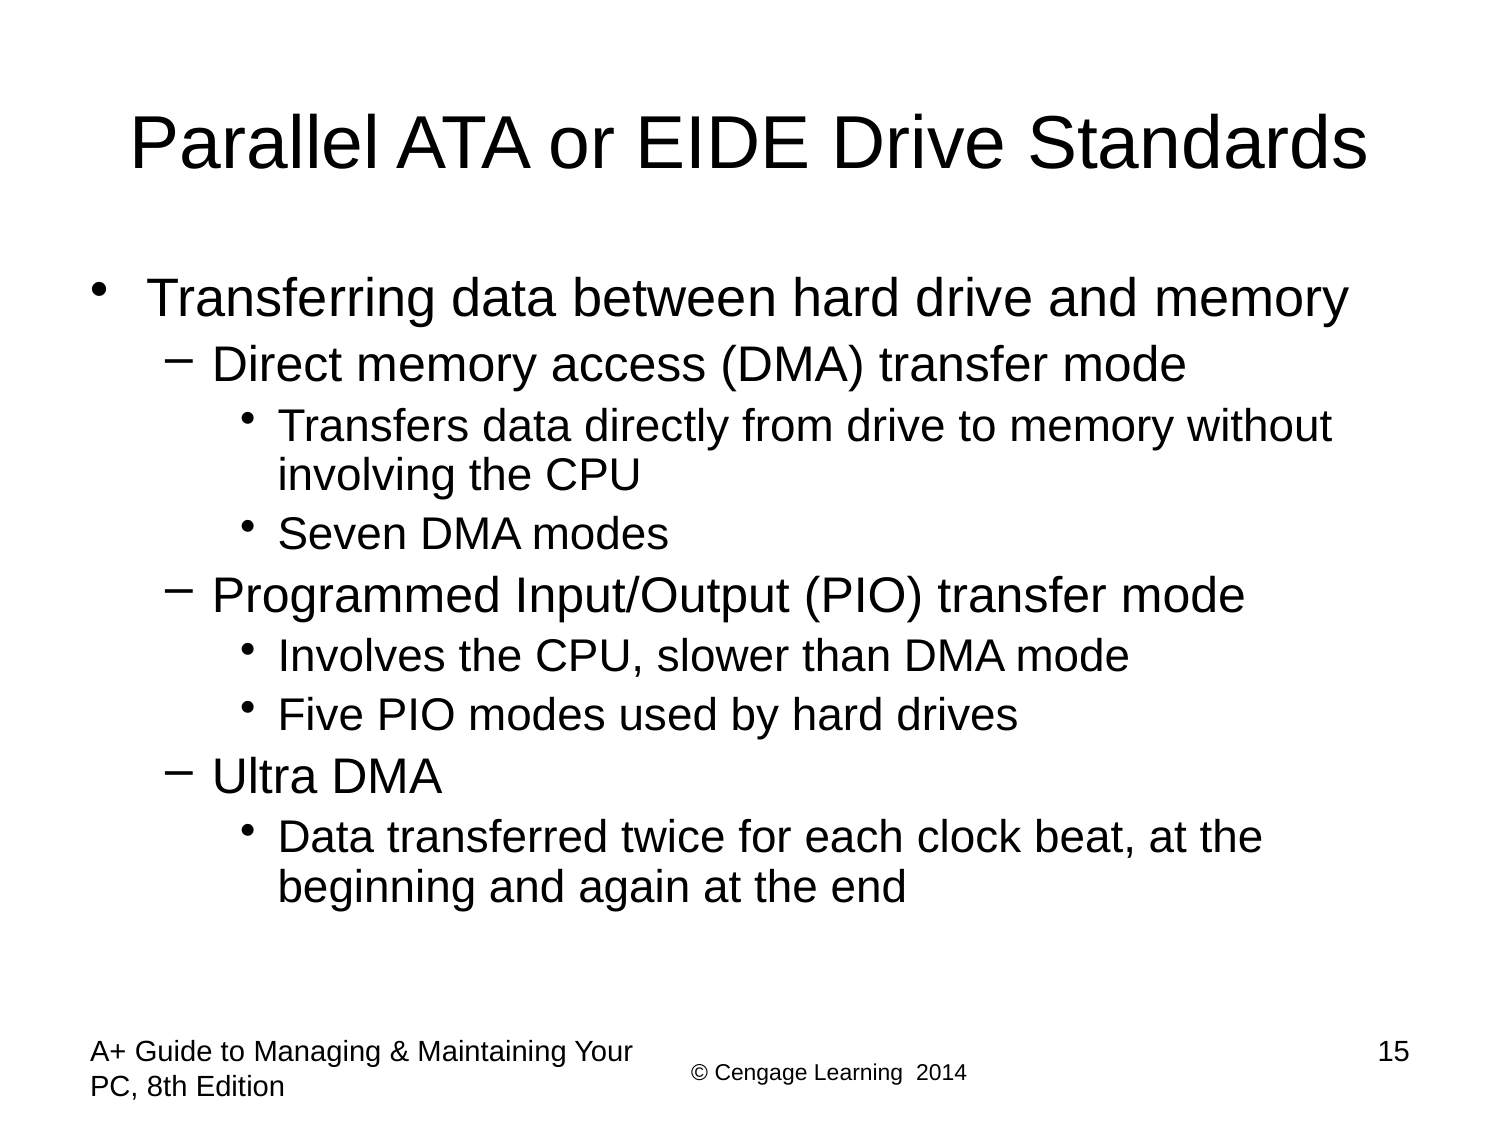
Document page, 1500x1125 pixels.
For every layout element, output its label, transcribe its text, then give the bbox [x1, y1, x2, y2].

title Parallel ATA or EIDE Drive Standards [75, 45, 1425, 233]
slide_number 15 [1074, 1024, 1426, 1103]
list Transferring data between hard drive and memory Direct memory access (DMA) transfer mode Transfers data directly from drive to memory without involving the CPU Seven DMA modes Programmed Input/Output (PIO) transfer mode Involves the CPU, slower than DMA mode Five PIO modes used by hard drives Ultra DMA Data transferred twice for each clock beat, at the beginning and again at the end [75, 262, 1425, 1005]
footer A+ Guide to Managing & Maintaining Your PC, 8th Edition [74, 1024, 663, 1103]
